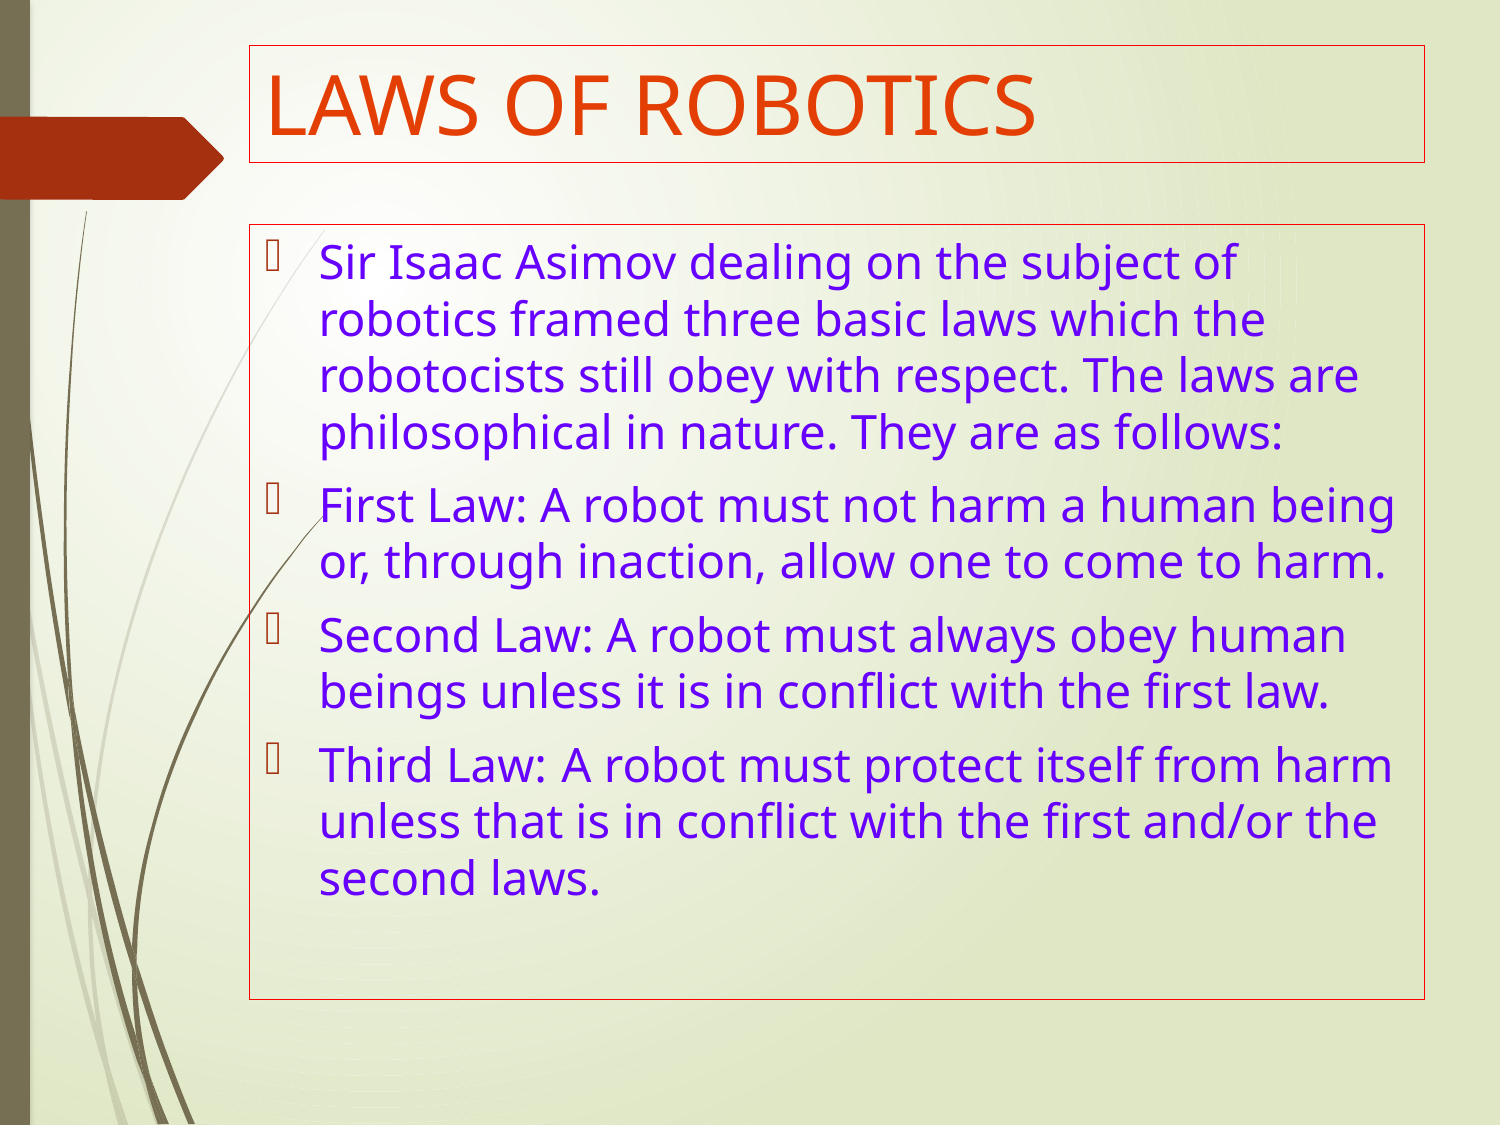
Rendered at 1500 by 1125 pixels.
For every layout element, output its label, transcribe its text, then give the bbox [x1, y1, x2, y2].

list Sir Isaac Asimov dealing on the subject of robotics framed three basic laws which the robotocists still obey with respect. The laws are philosophical in nature. They are as follows: First Law: A robot must not harm a human being or, through inaction, allow one to come to harm. Second Law: A robot must always obey human beings unless it is in conflict with the first law. Third Law: A robot must protect itself from harm unless that is in conflict with the first and/or the second laws. [249, 224, 1425, 1000]
title LAWS OF ROBOTICS [249, 45, 1425, 163]
